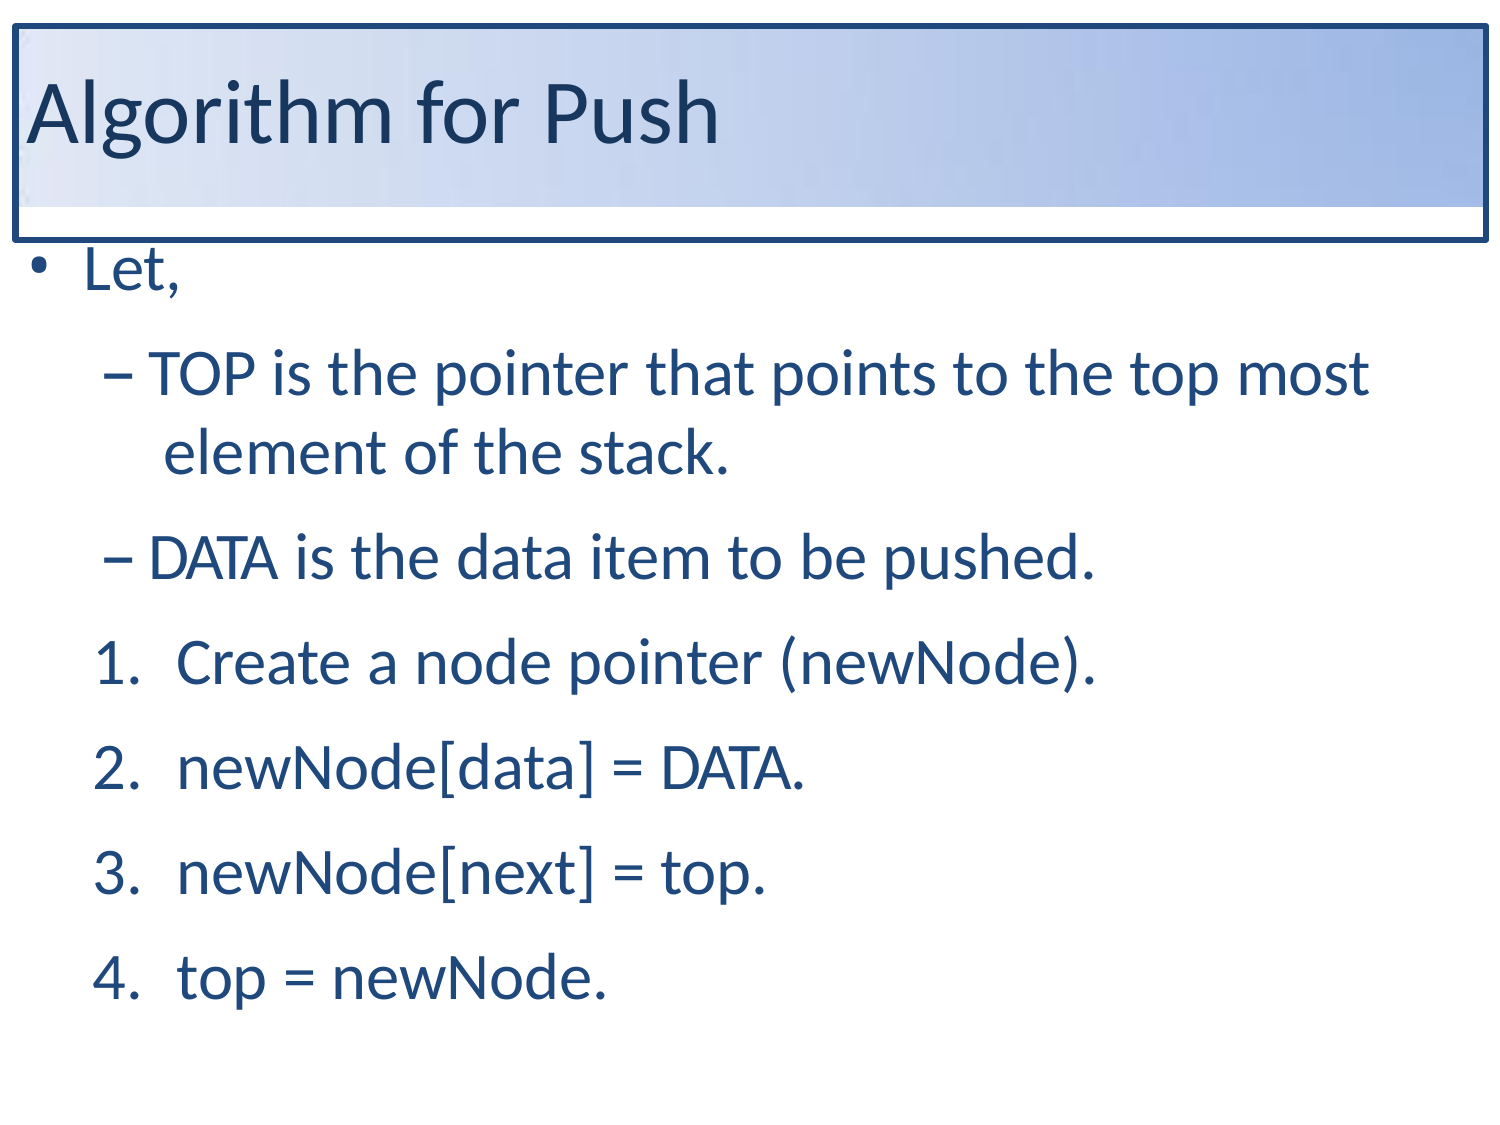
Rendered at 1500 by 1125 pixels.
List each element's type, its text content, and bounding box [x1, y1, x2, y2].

title Algorithm for Push [15, 26, 1487, 240]
text_box Let, TOP is the pointer that points to the top most element of the stack. DATA is the data item to be pushed. Create a node pointer (newNode). newNode[data] = DATA. newNode[next] = top. top = newNode. [24, 196, 1382, 1014]
